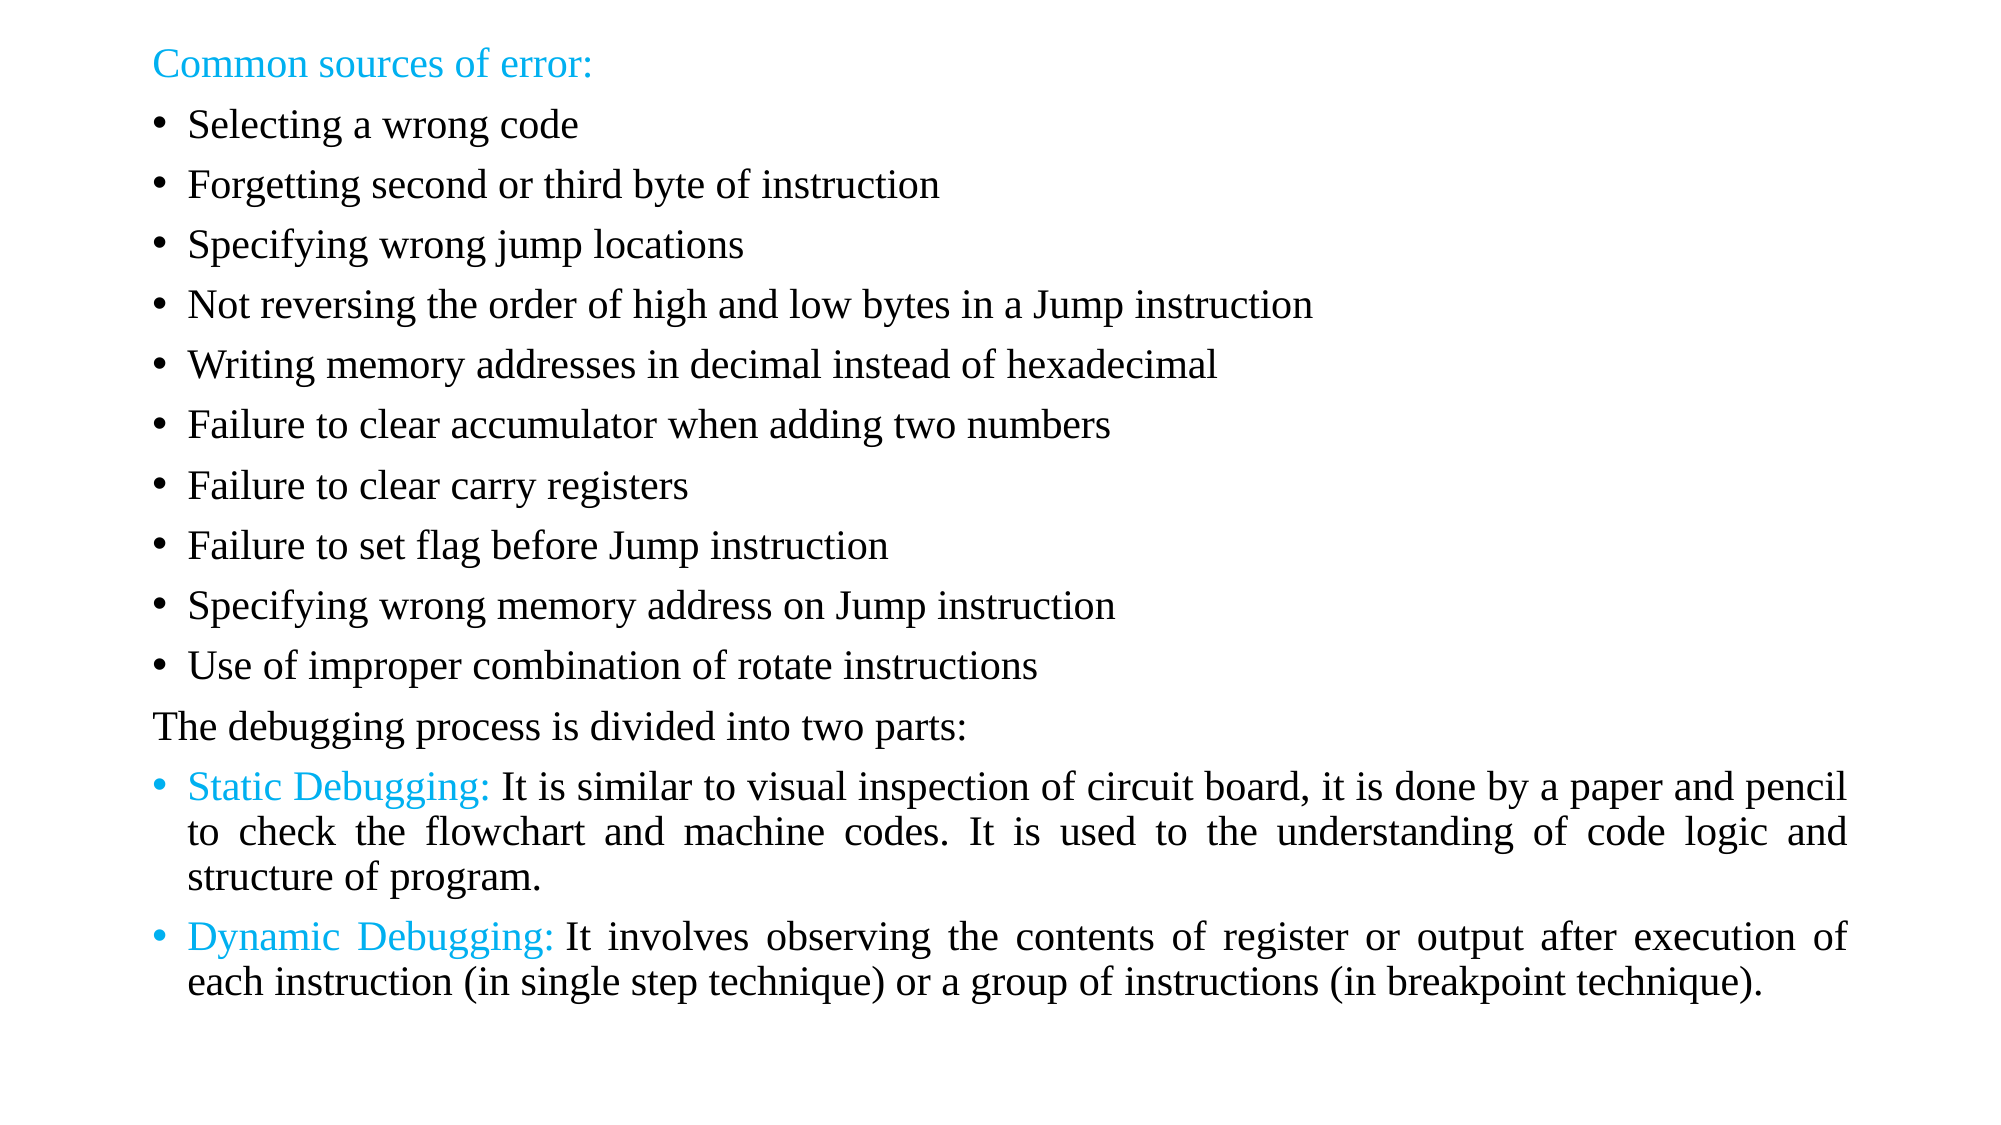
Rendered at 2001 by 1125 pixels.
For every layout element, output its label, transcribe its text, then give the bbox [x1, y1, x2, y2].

list Common sources of error: Selecting a wrong code Forgetting second or third byte of instruction Specifying wrong jump locations Not reversing the order of high and low bytes in a Jump instruction Writing memory addresses in decimal instead of hexadecimal Failure to clear accumulator when adding two numbers Failure to clear carry registers Failure to set flag before Jump instruction Specifying wrong memory address on Jump instruction Use of improper combination of rotate instructions The debugging process is divided into two parts: Static Debugging: It is similar to visual inspection of circuit board, it is done by a paper and pencil to check the flowchart and machine codes. It is used to the understanding of code logic and structure of program. Dynamic Debugging: It involves observing the contents of register or output after execution of each instruction (in single step technique) or a group of instructions (in breakpoint technique). [137, 34, 1863, 1014]
